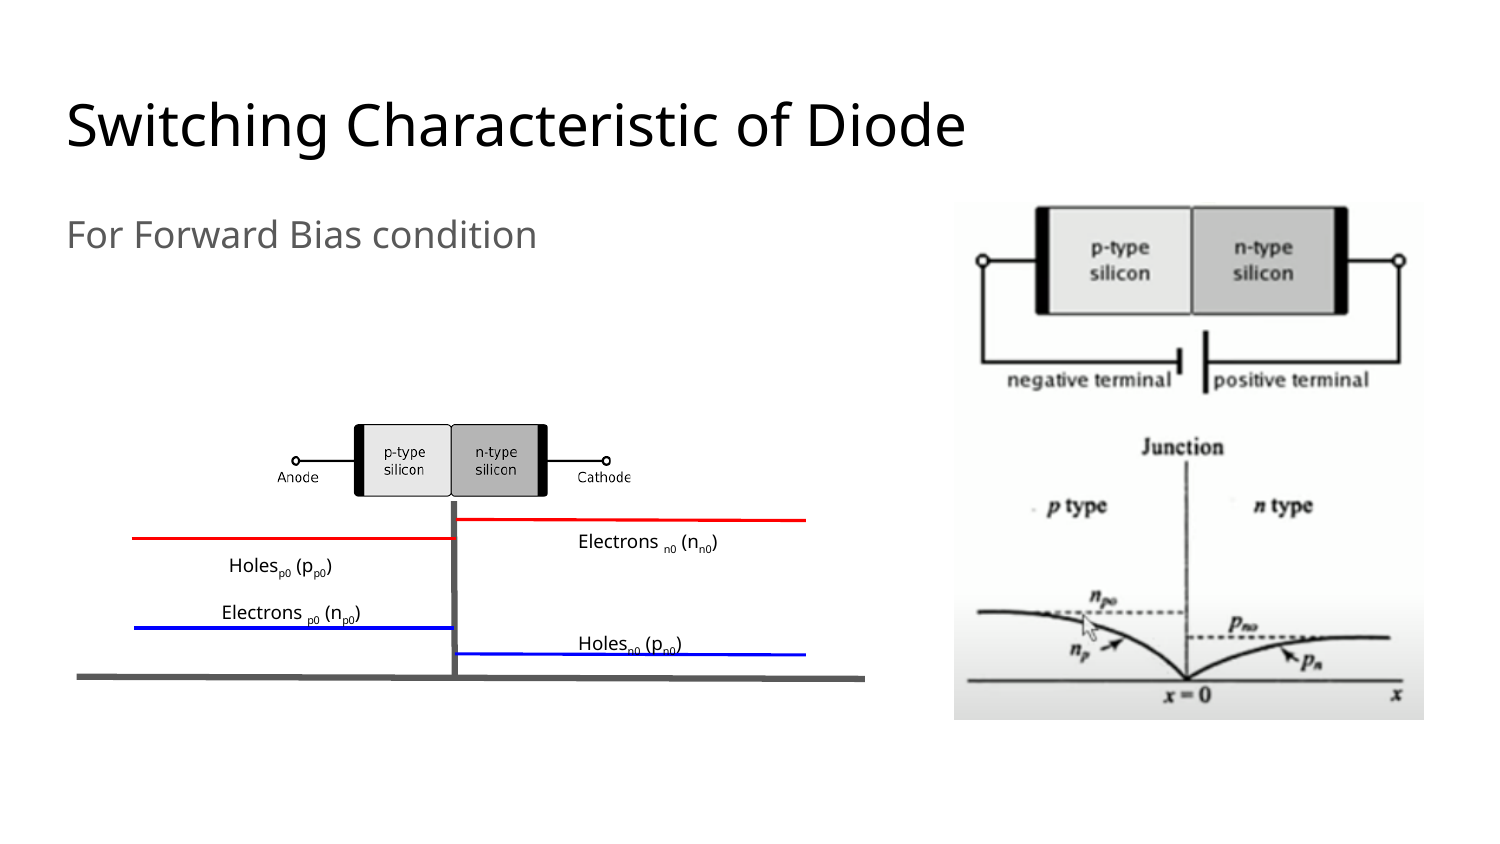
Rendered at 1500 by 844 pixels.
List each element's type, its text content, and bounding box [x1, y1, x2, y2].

picture [277, 424, 631, 502]
text_box Holesn0 (pn0) [563, 617, 737, 651]
title Switching Characteristic of Diode [51, 72, 1449, 167]
text_box Electrons p0 (np0) [206, 585, 381, 619]
picture [954, 202, 1424, 721]
list For Forward Bias condition [51, 189, 597, 266]
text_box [76, 676, 866, 680]
text_box Electrons n0 (nn0) [563, 529, 737, 549]
text_box Holesp0 (pp0) [214, 546, 388, 572]
